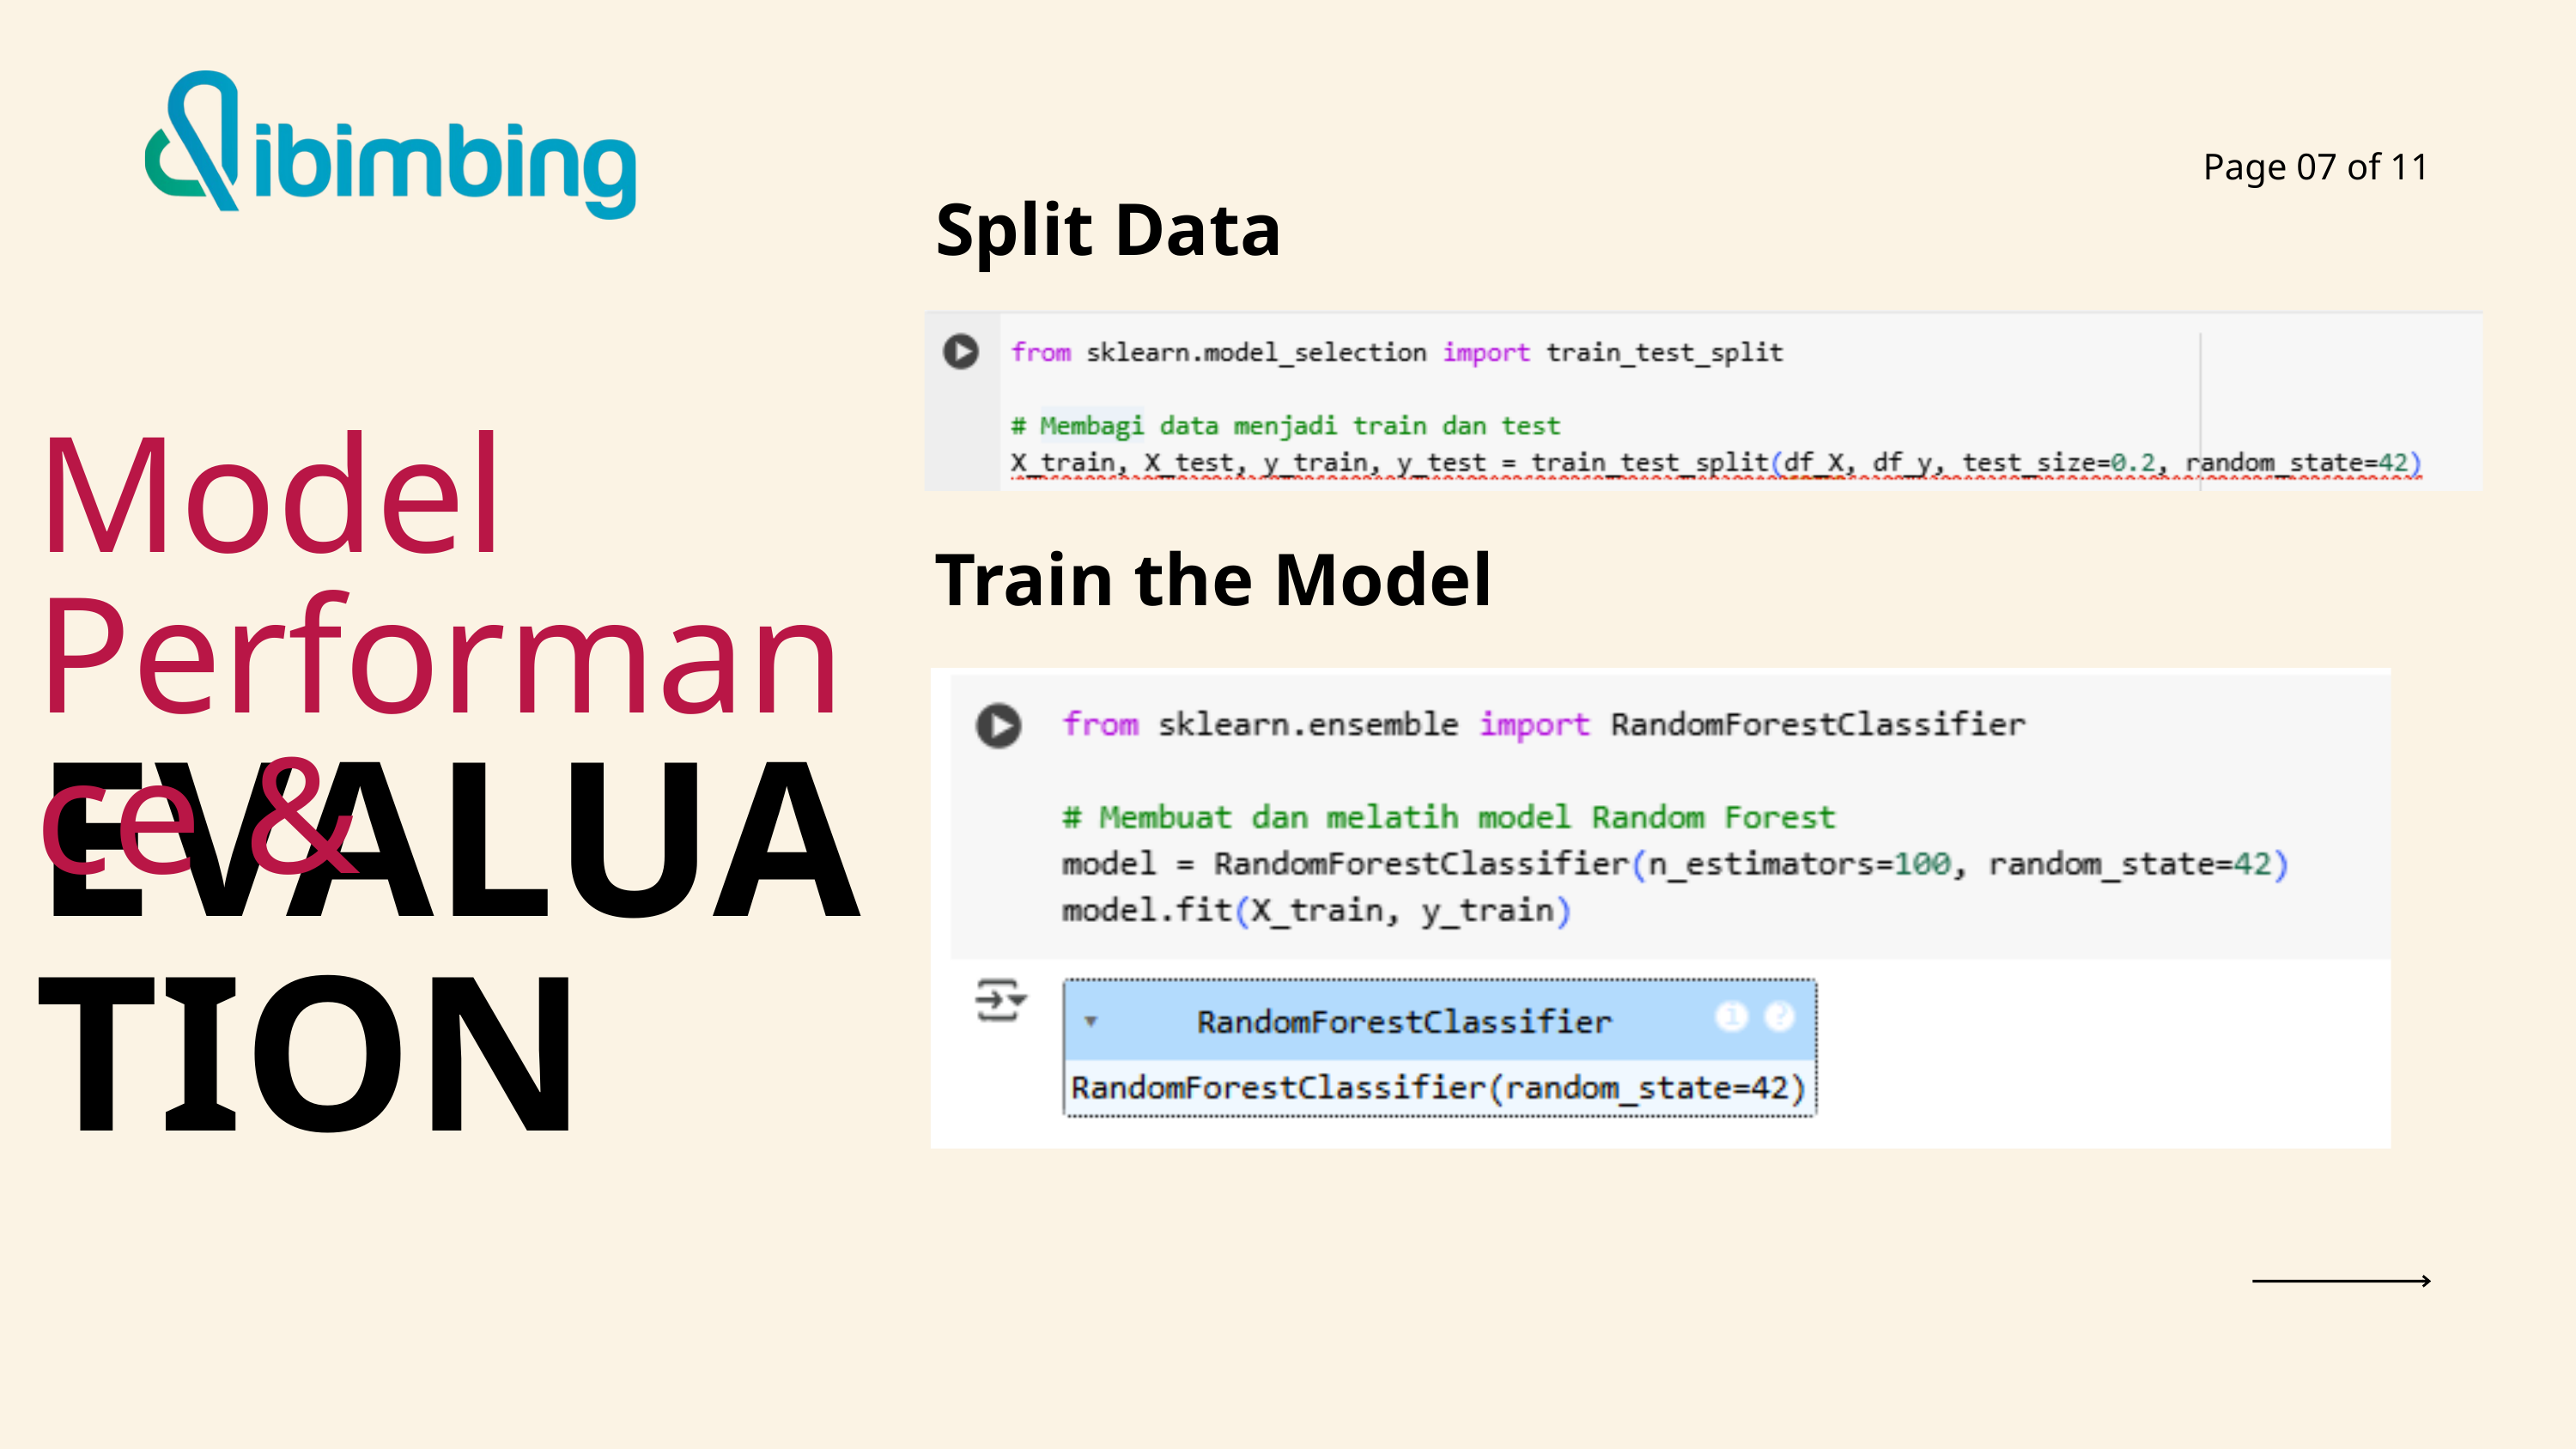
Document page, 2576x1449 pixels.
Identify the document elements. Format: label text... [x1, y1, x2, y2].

text_box [2252, 1275, 2432, 1288]
text_box [924, 310, 2483, 491]
text_box Page 07 of 11 [2151, 136, 2432, 187]
text_box [930, 668, 2391, 1149]
text_box Train the Model [930, 519, 1498, 621]
text_box Split Data [930, 169, 1288, 270]
text_box EVALUATION [34, 906, 887, 1174]
text_box Model Performance & [34, 424, 887, 906]
text_box [144, 70, 636, 220]
